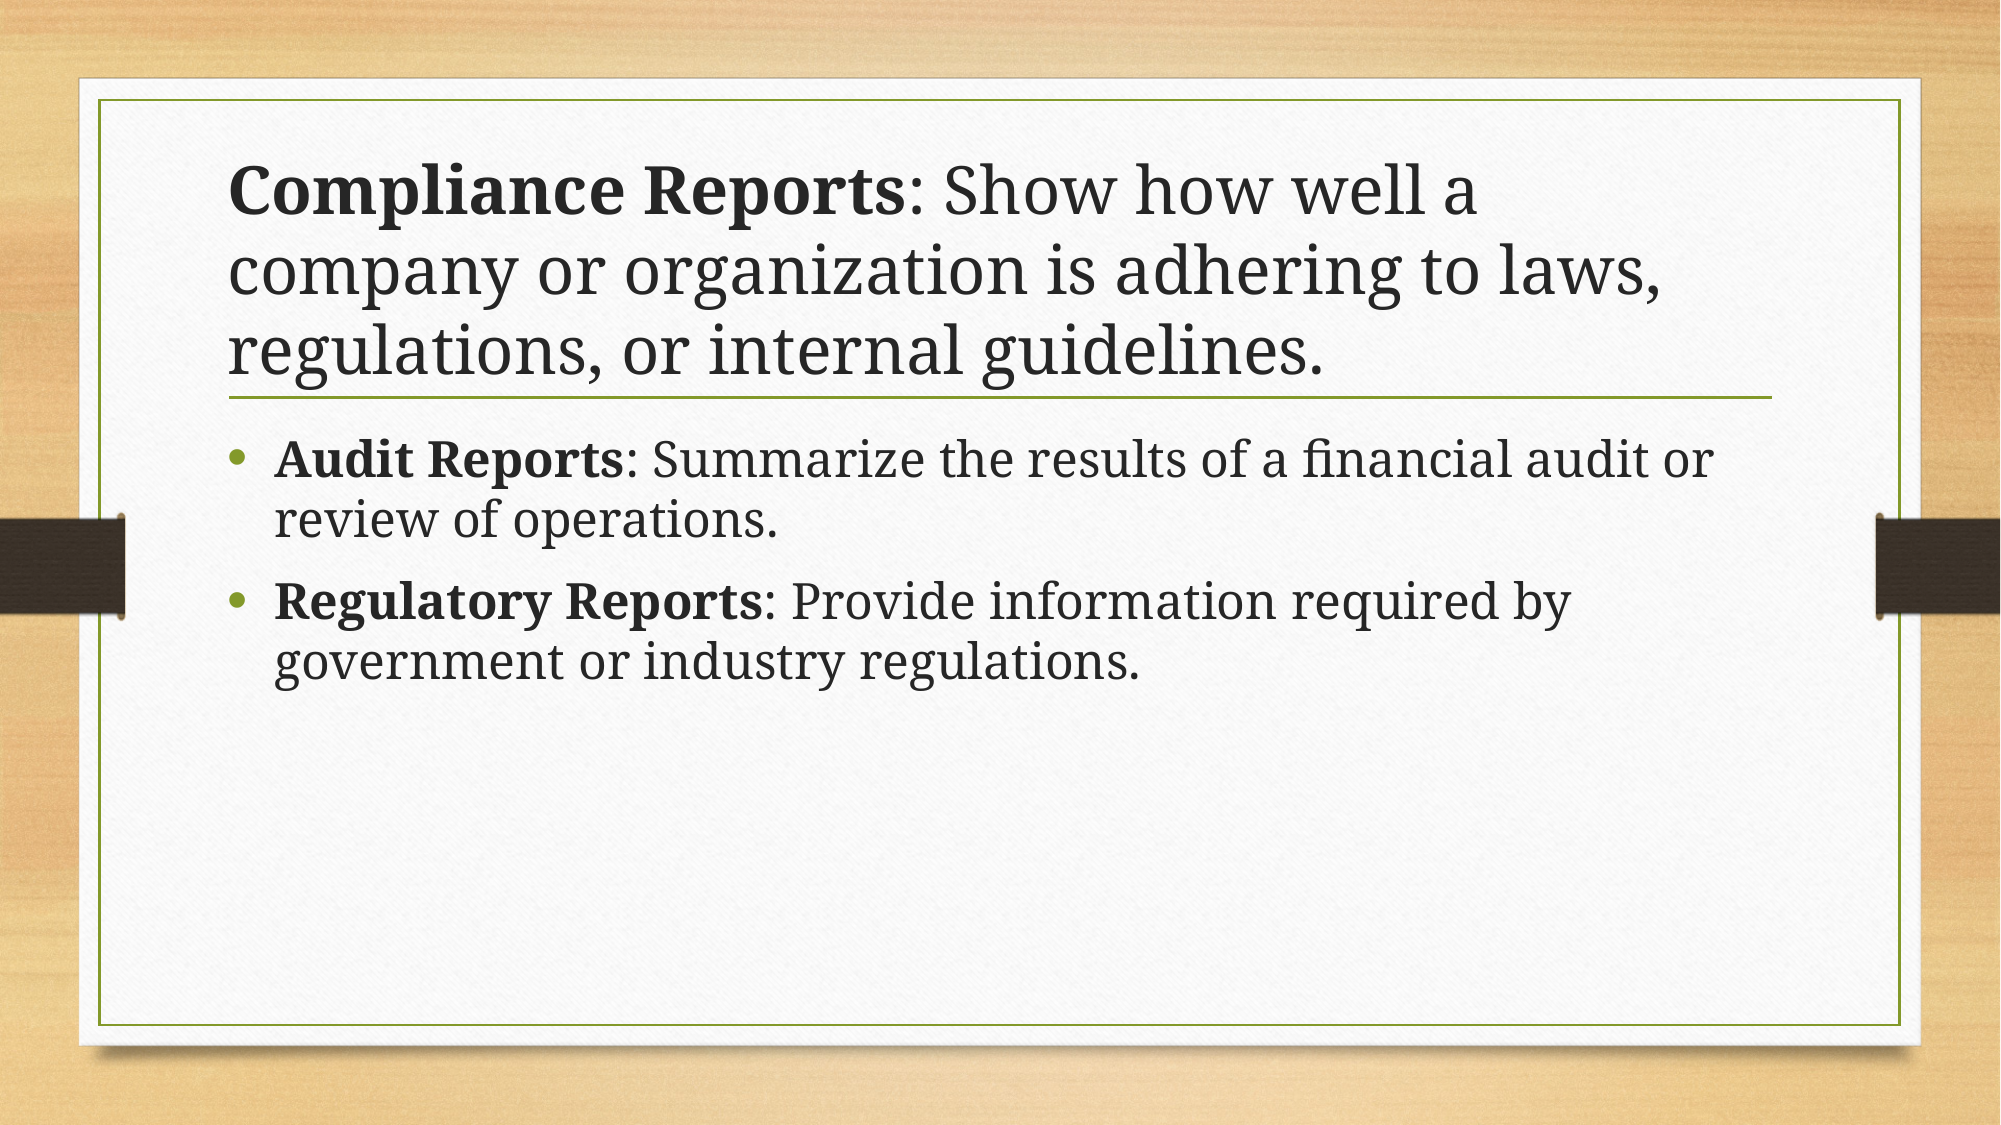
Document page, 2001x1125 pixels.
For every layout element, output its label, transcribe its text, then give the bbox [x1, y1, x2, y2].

picture [0, 0, 2001, 1125]
title Compliance Reports: Show how well a company or organization is adhering to laws, regulations, or internal guidelines. [212, 161, 1788, 375]
list Audit Reports: Summarize the results of a financial audit or review of operations. Regulatory Reports: Provide information required by government or industry regulations. [212, 419, 1788, 964]
